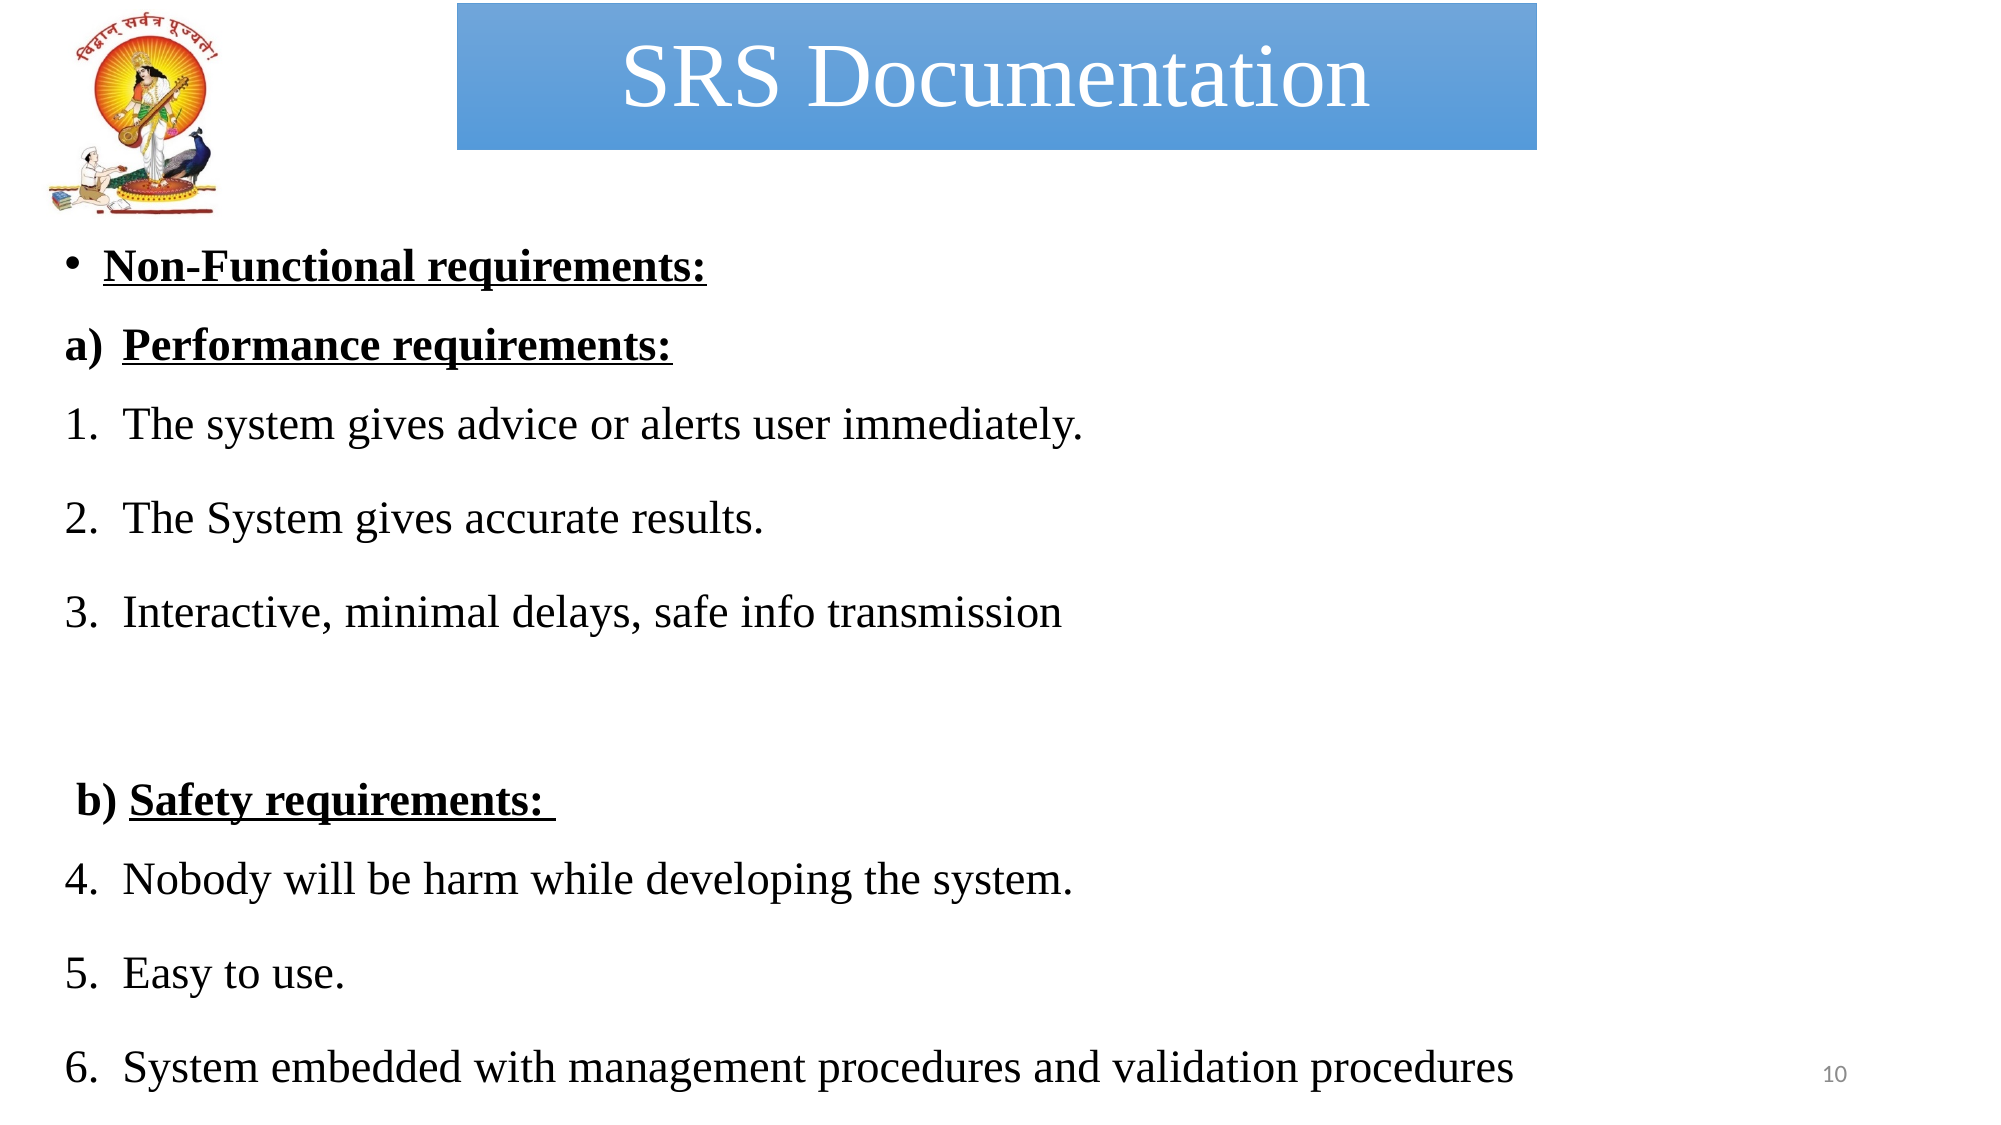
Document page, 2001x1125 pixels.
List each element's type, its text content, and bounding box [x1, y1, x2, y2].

picture [35, 9, 255, 219]
list Non-Functional requirements: Performance requirements: The system gives advice or alerts user immediately. The System gives accurate results. Interactive, minimal delays, safe info transmission b) Safety requirements: Nobody will be harm while developing the system. Easy to use. System embedded with management procedures and validation procedures [49, 218, 1944, 1103]
title SRS Documentation [457, 3, 1537, 150]
slide_number 10 [1412, 1042, 1863, 1103]
